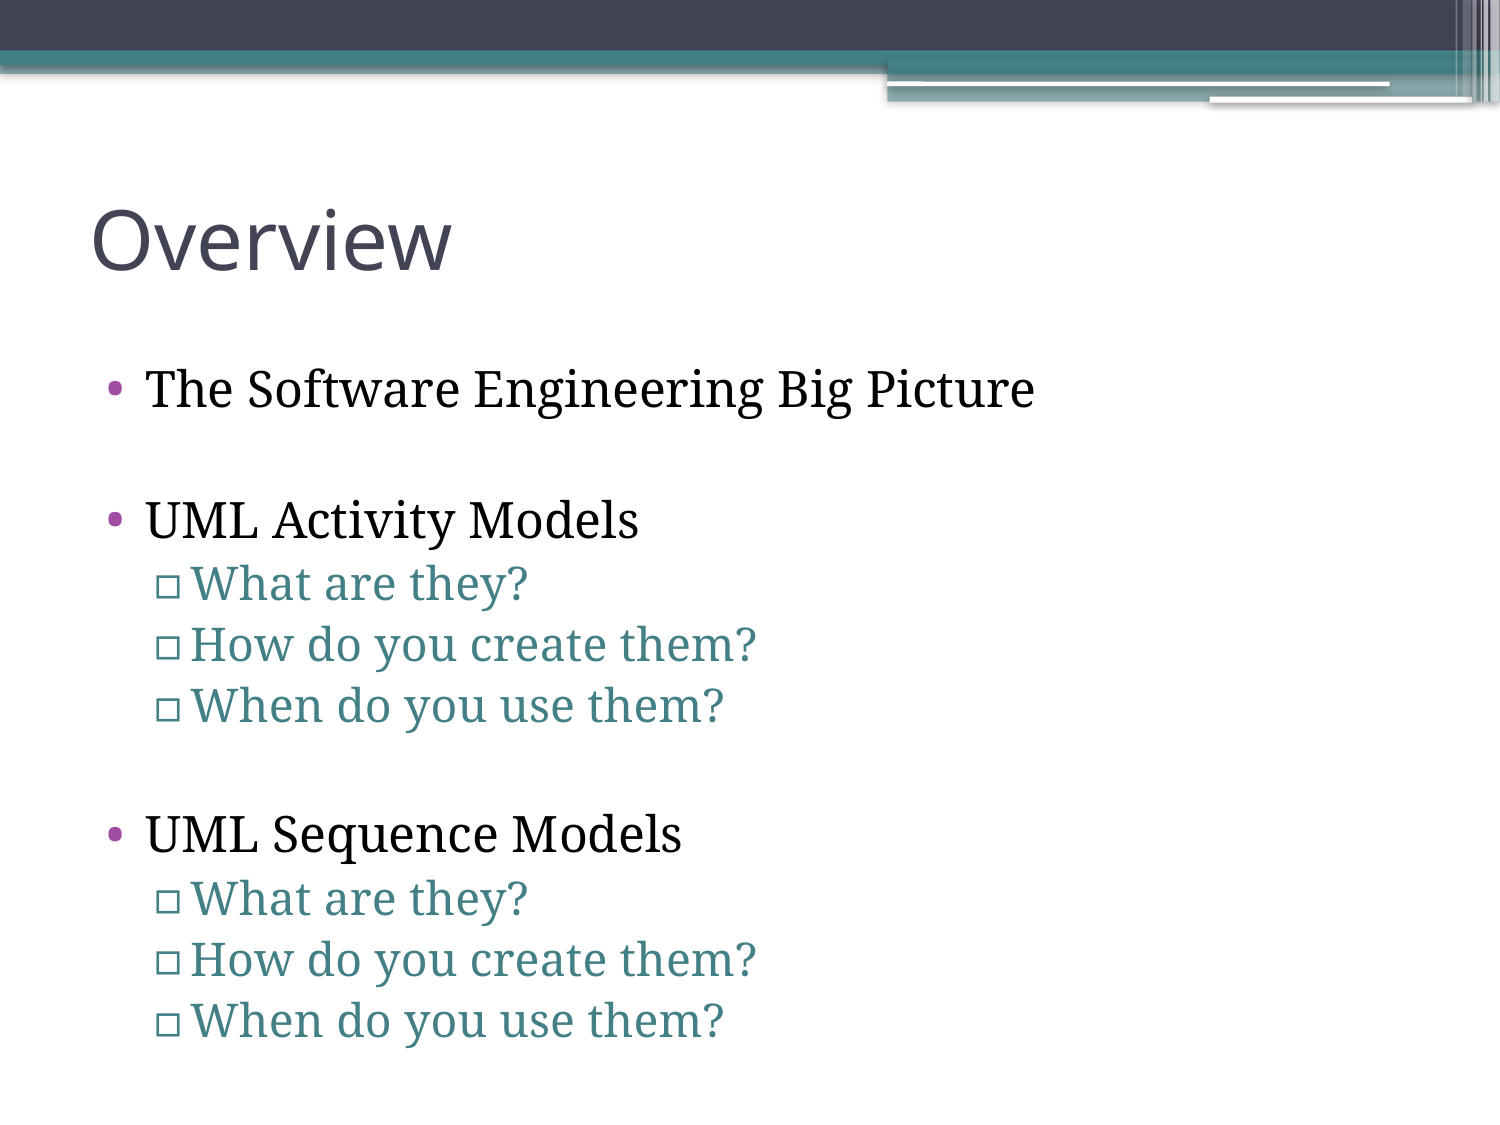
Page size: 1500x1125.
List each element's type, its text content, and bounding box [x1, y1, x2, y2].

title Overview [75, 149, 1425, 325]
list The Software Engineering Big Picture UML Activity Models What are they? How do you create them? When do you use them? UML Sequence Models What are they? How do you create them? When do you use them? [75, 350, 1425, 1060]
